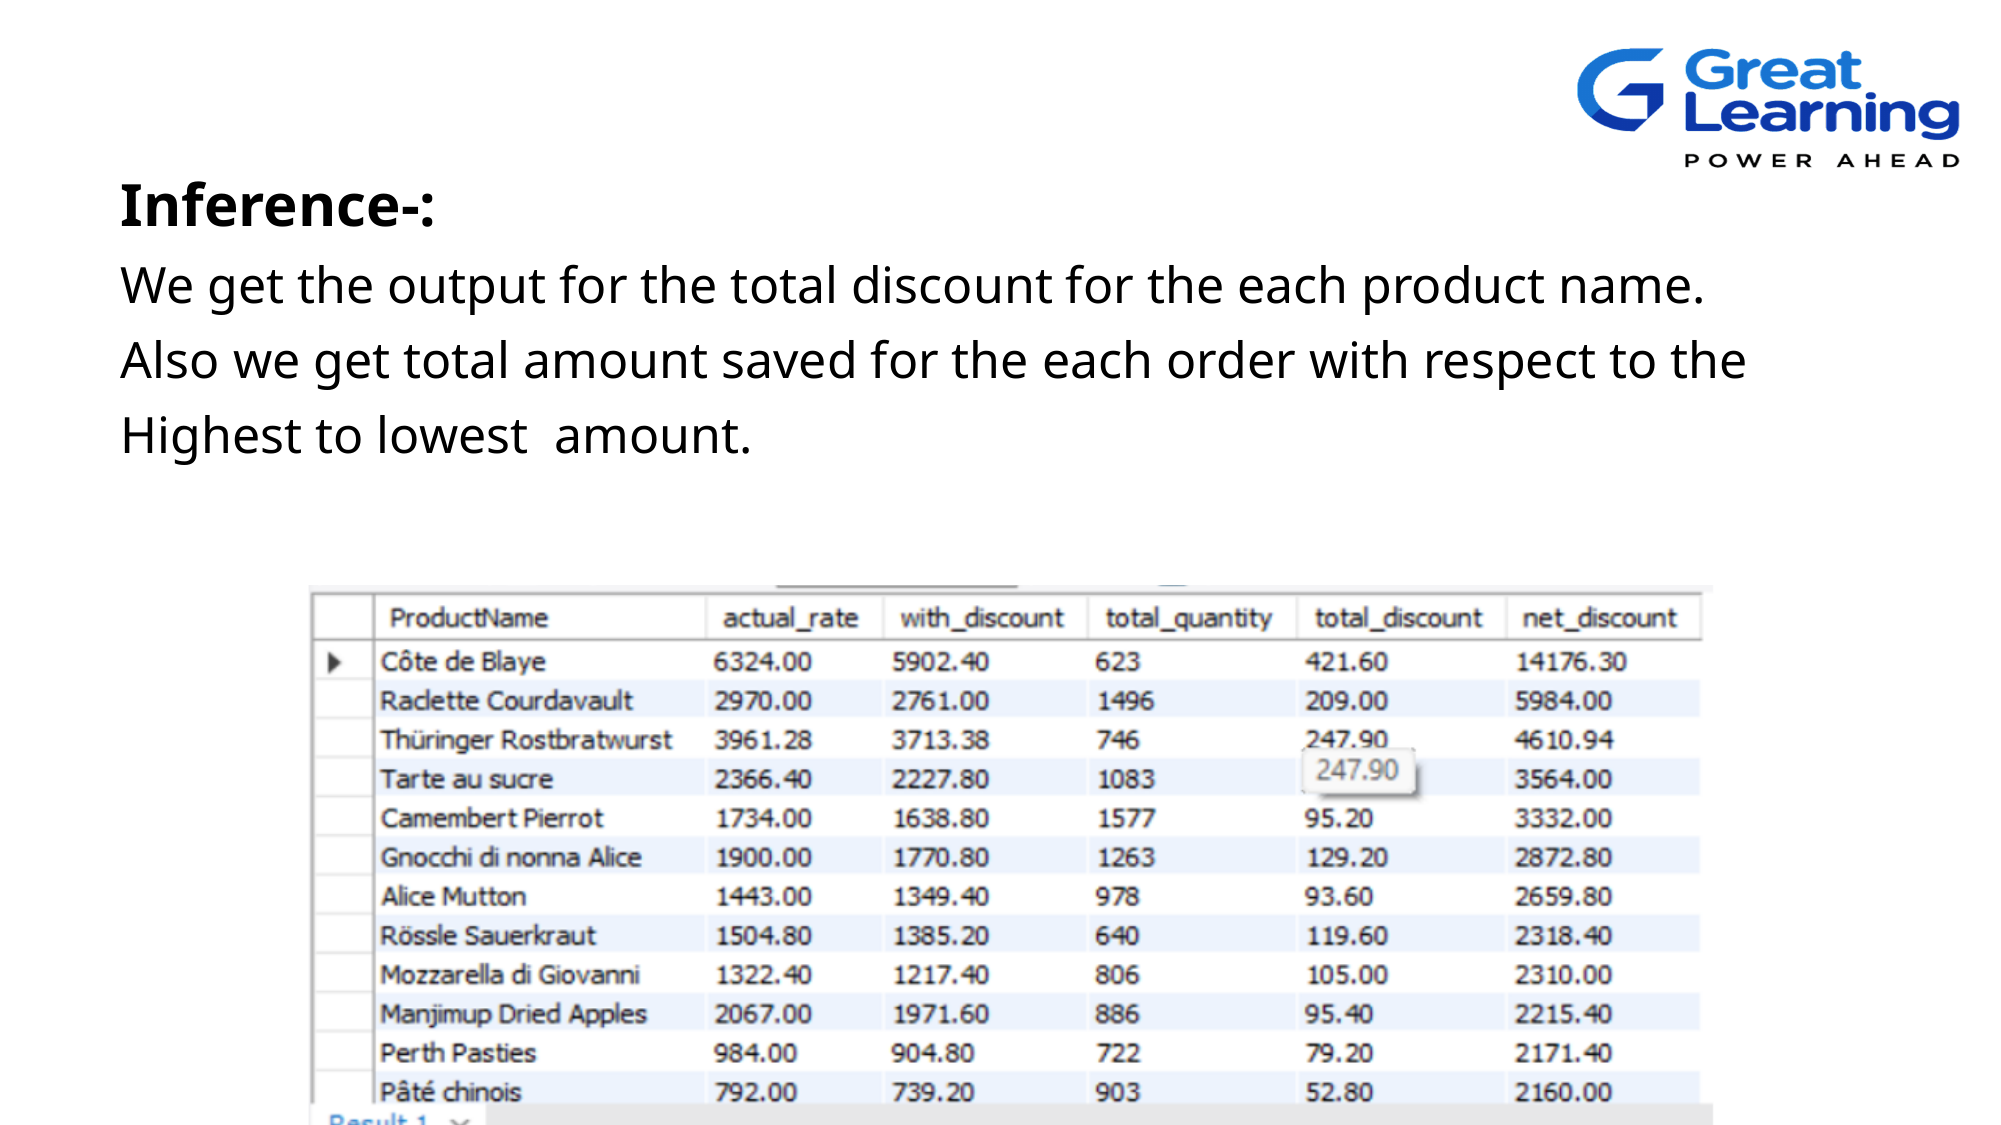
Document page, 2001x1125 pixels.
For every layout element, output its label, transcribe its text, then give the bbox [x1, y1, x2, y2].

picture [1574, 47, 1961, 169]
picture [287, 585, 1743, 1125]
list Inference-: We get the output for the total discount for the each product name. Also we get total amount saved for the each order with respect to the Highest to lowest amount. [105, 169, 1831, 883]
